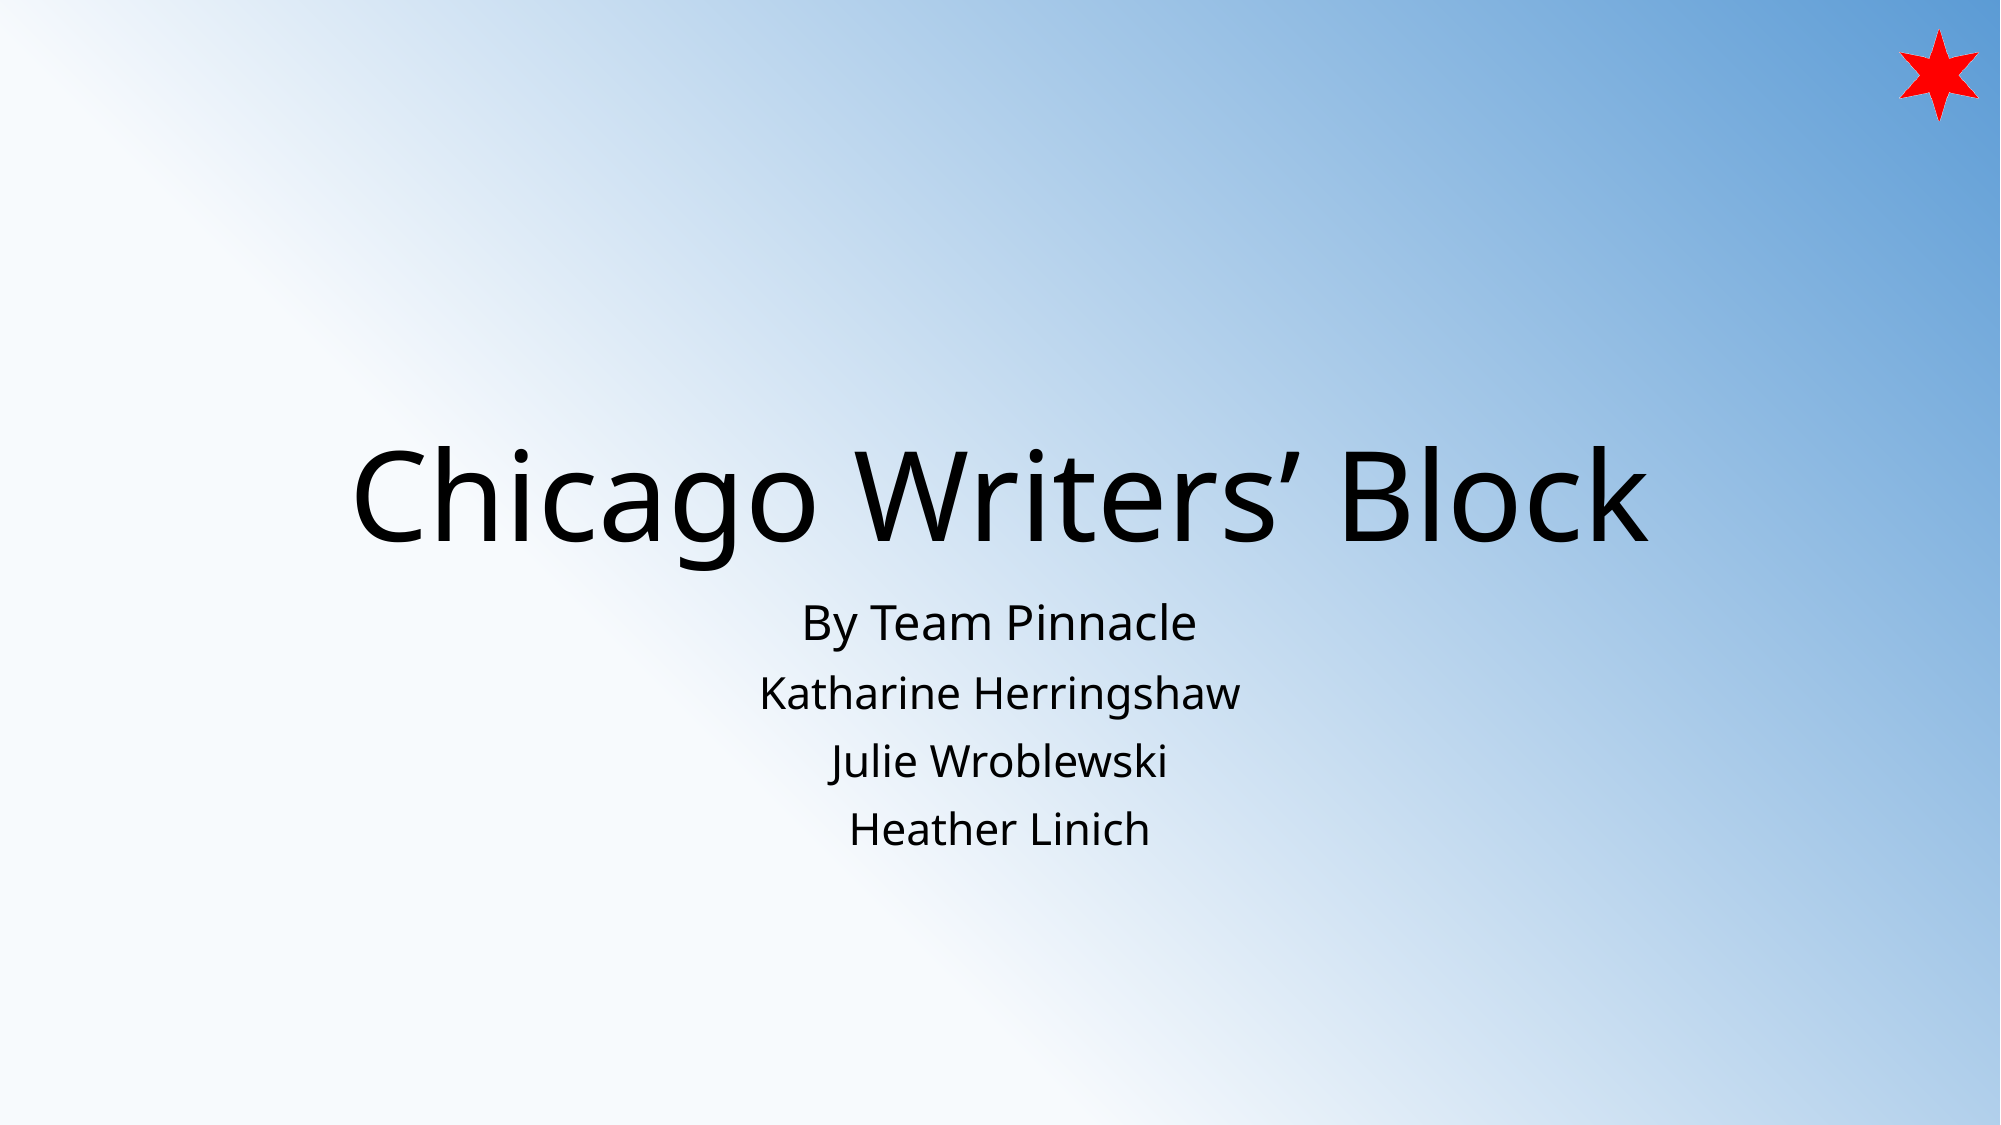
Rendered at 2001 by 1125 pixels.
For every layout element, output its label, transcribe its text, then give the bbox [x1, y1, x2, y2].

title Chicago Writers’ Block [249, 184, 1750, 576]
picture [1899, 29, 1979, 121]
subtitle By Team Pinnacle Katharine Herringshaw Julie Wroblewski Heather Linich [249, 590, 1750, 863]
